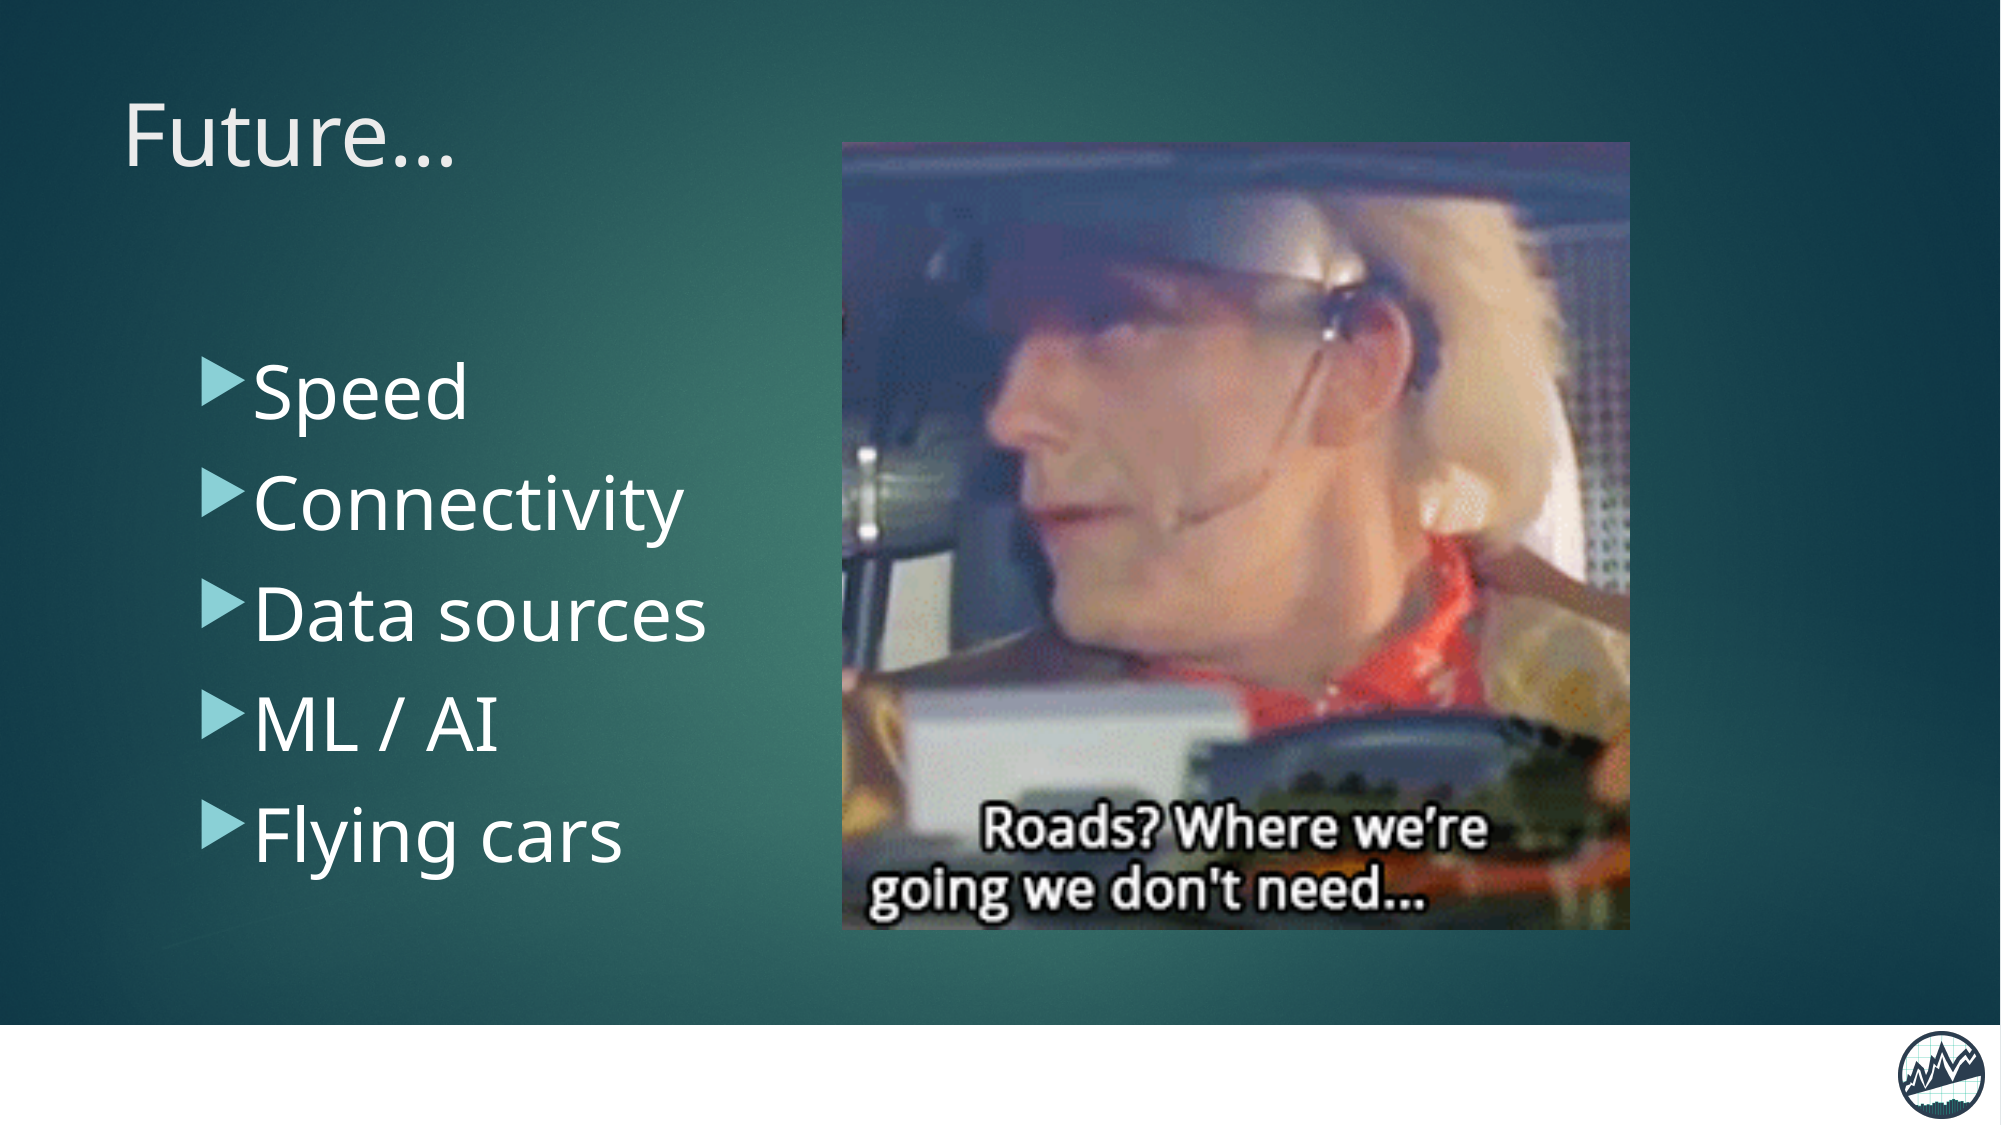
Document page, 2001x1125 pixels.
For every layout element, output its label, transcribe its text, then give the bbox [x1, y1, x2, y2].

picture [1898, 1031, 1985, 1119]
picture [842, 141, 1631, 930]
list Speed Connectivity Data sources ML / AI Flying cars [181, 336, 1649, 1025]
title Future… [106, 71, 1649, 302]
